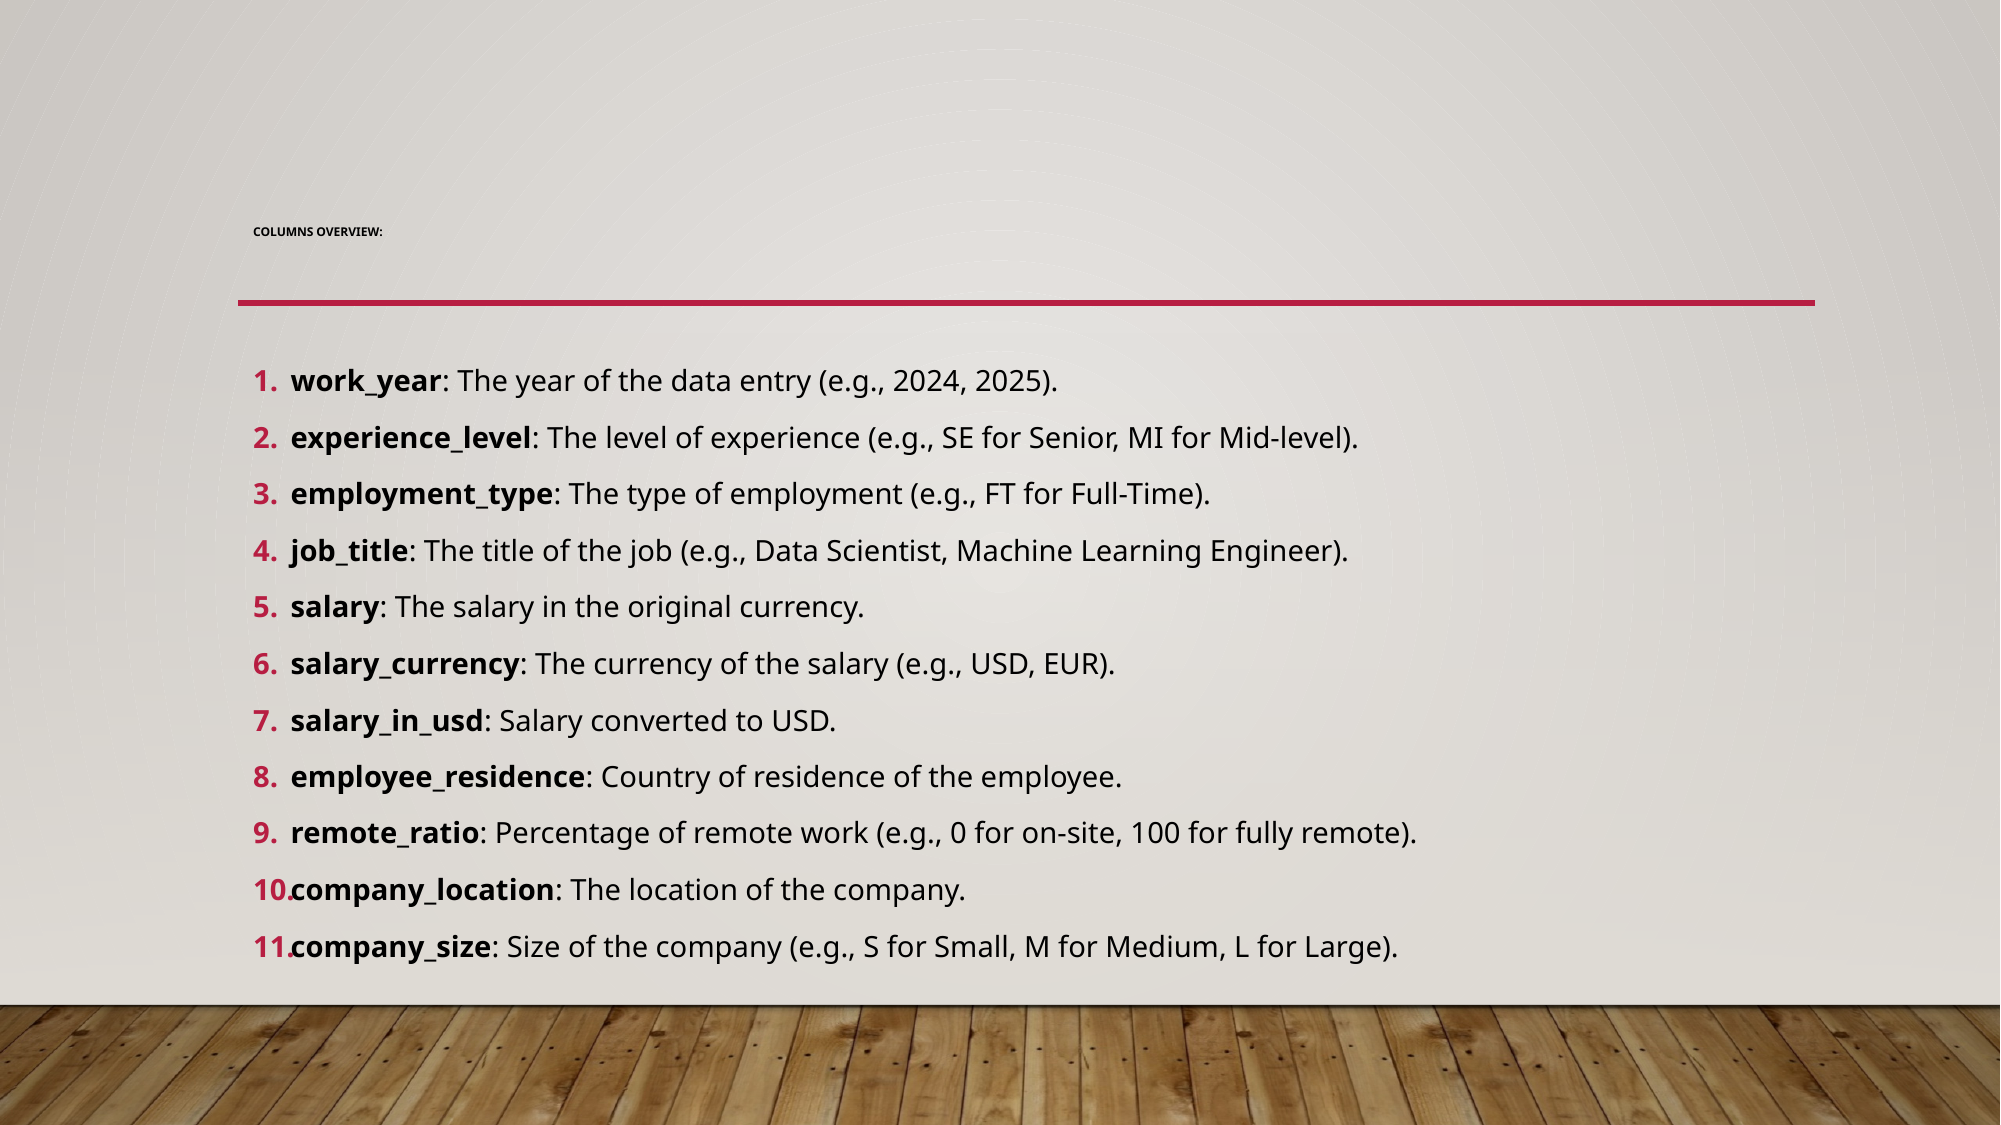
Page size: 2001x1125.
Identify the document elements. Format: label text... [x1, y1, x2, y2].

title Columns Overview: [238, 218, 1814, 290]
list work_year: The year of the data entry (e.g., 2024, 2025). experience_level: The level of experience (e.g., SE for Senior, MI for Mid-level). employment_type: The type of employment (e.g., FT for Full-Time). job_title: The title of the job (e.g., Data Scientist, Machine Learning Engineer). salary: The salary in the original currency. salary_currency: The currency of the salary (e.g., USD, EUR). salary_in_usd: Salary converted to USD. employee_residence: Country of residence of the employee. remote_ratio: Percentage of remote work (e.g., 0 for on-site, 100 for fully remote). company_location: The location of the company. company_size: Size of the company (e.g., S for Small, M for Medium, L for Large). [238, 348, 1447, 993]
picture [0, 1005, 2000, 1125]
